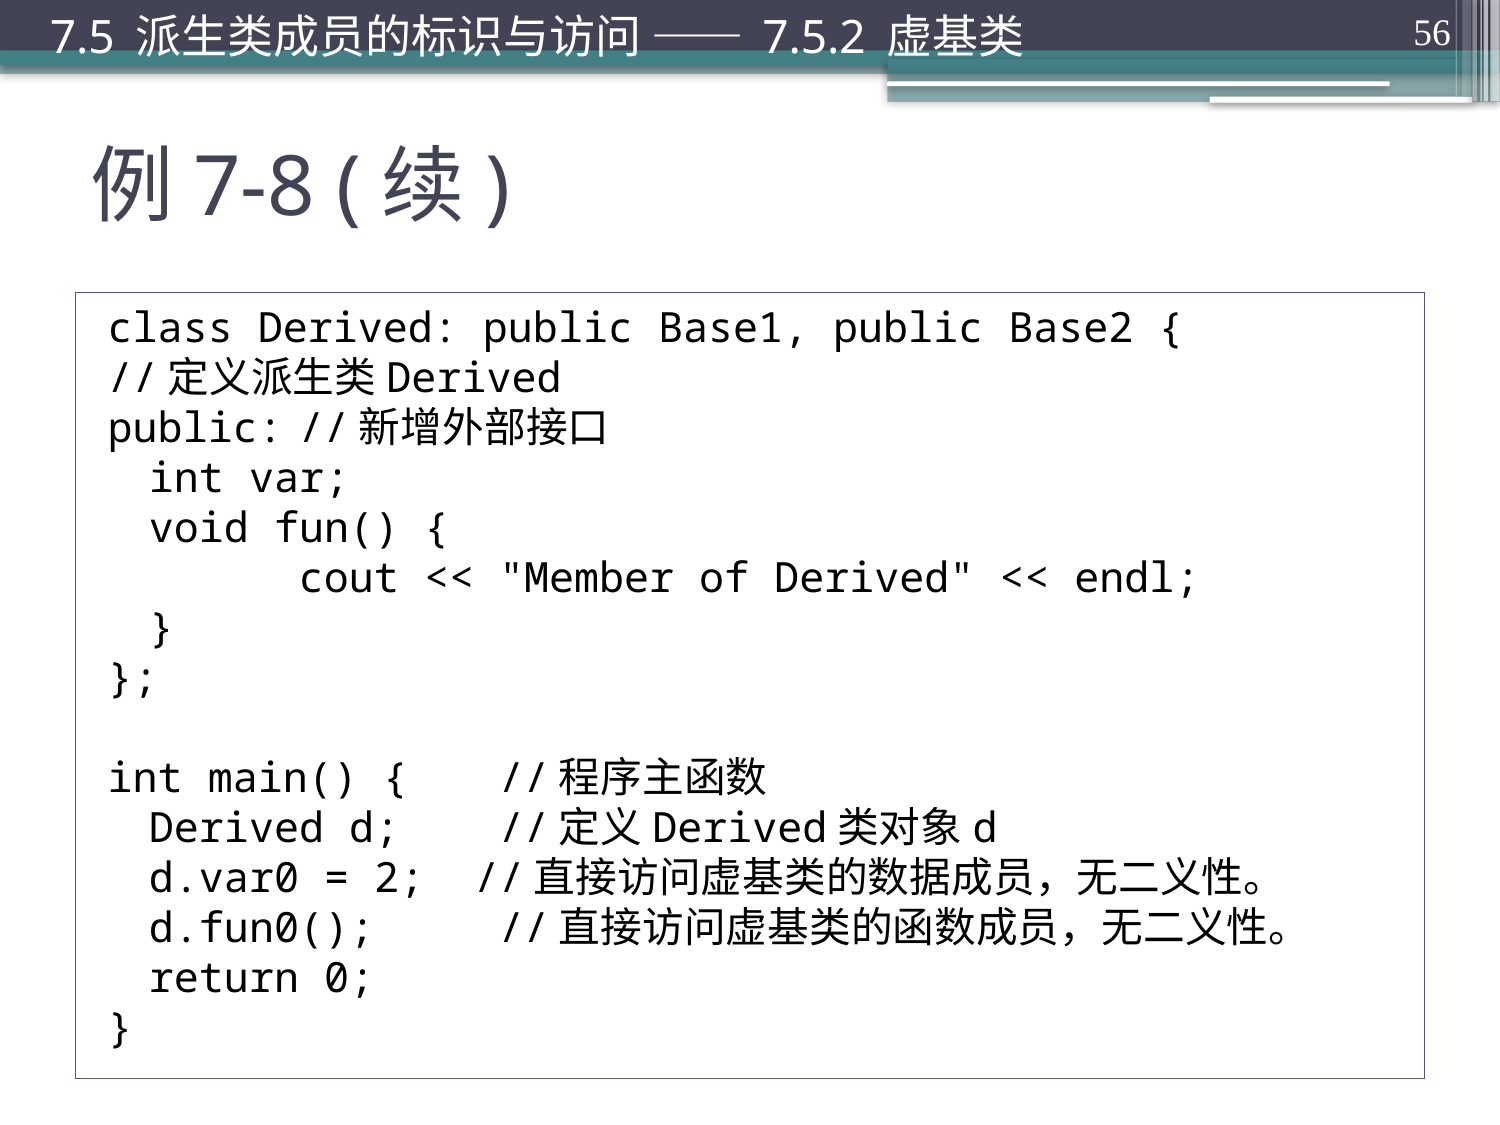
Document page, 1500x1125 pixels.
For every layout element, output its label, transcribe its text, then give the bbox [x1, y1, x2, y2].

title 例7-8 (续) [75, 94, 1425, 270]
list class Derived: public Base1, public Base2 { //定义派生类Derived public: //新增外部接口 int var; void fun() { cout << "Member of Derived" << endl; } }; int main() { //程序主函数 Derived d; //定义Derived类对象d d.var0 = 2; //直接访问虚基类的数据成员，无二义性。 d.fun0(); //直接访问虚基类的函数成员，无二义性。 return 0; } [75, 292, 1425, 1079]
text_box 7.5 派生类成员的标识与访问 —— 7.5.2 虚基类 [35, 0, 1471, 71]
